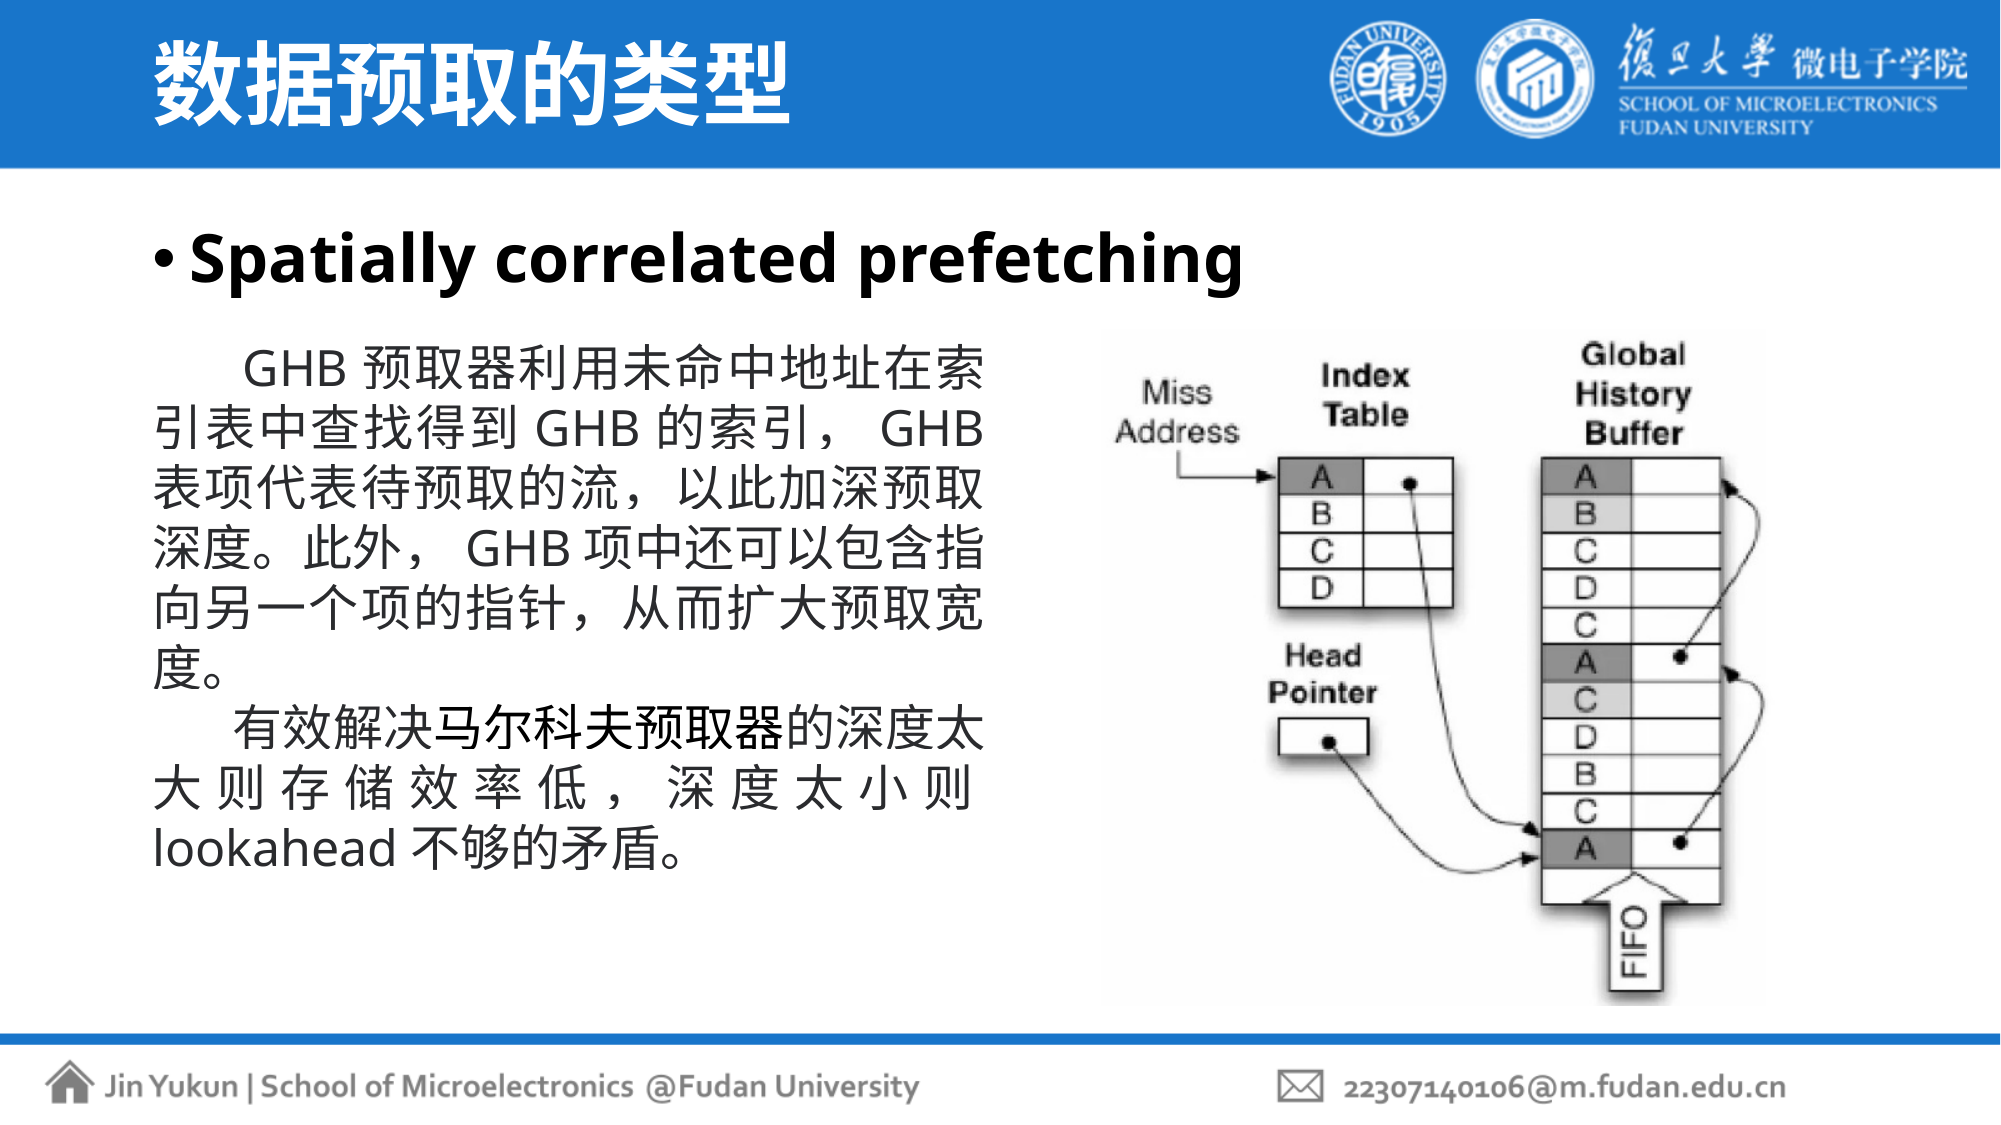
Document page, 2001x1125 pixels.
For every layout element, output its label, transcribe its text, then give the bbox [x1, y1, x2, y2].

picture [0, 0, 2001, 1125]
title 数据预取的类型 [137, 0, 1863, 198]
list Spatially correlated prefetching [137, 217, 1863, 310]
text_box GHB预取器利用未命中地址在索引表中查找得到GHB的索引，GHB 表项代表待预取的流，以此加深预取深度。此外，GHB项中还可以包含指向另一个项的指针，从而扩大预取宽度。 有效解决马尔科夫预取器的深度太大则存储效率低，深度太小则lookahead不够的矛盾。 [137, 329, 1000, 885]
